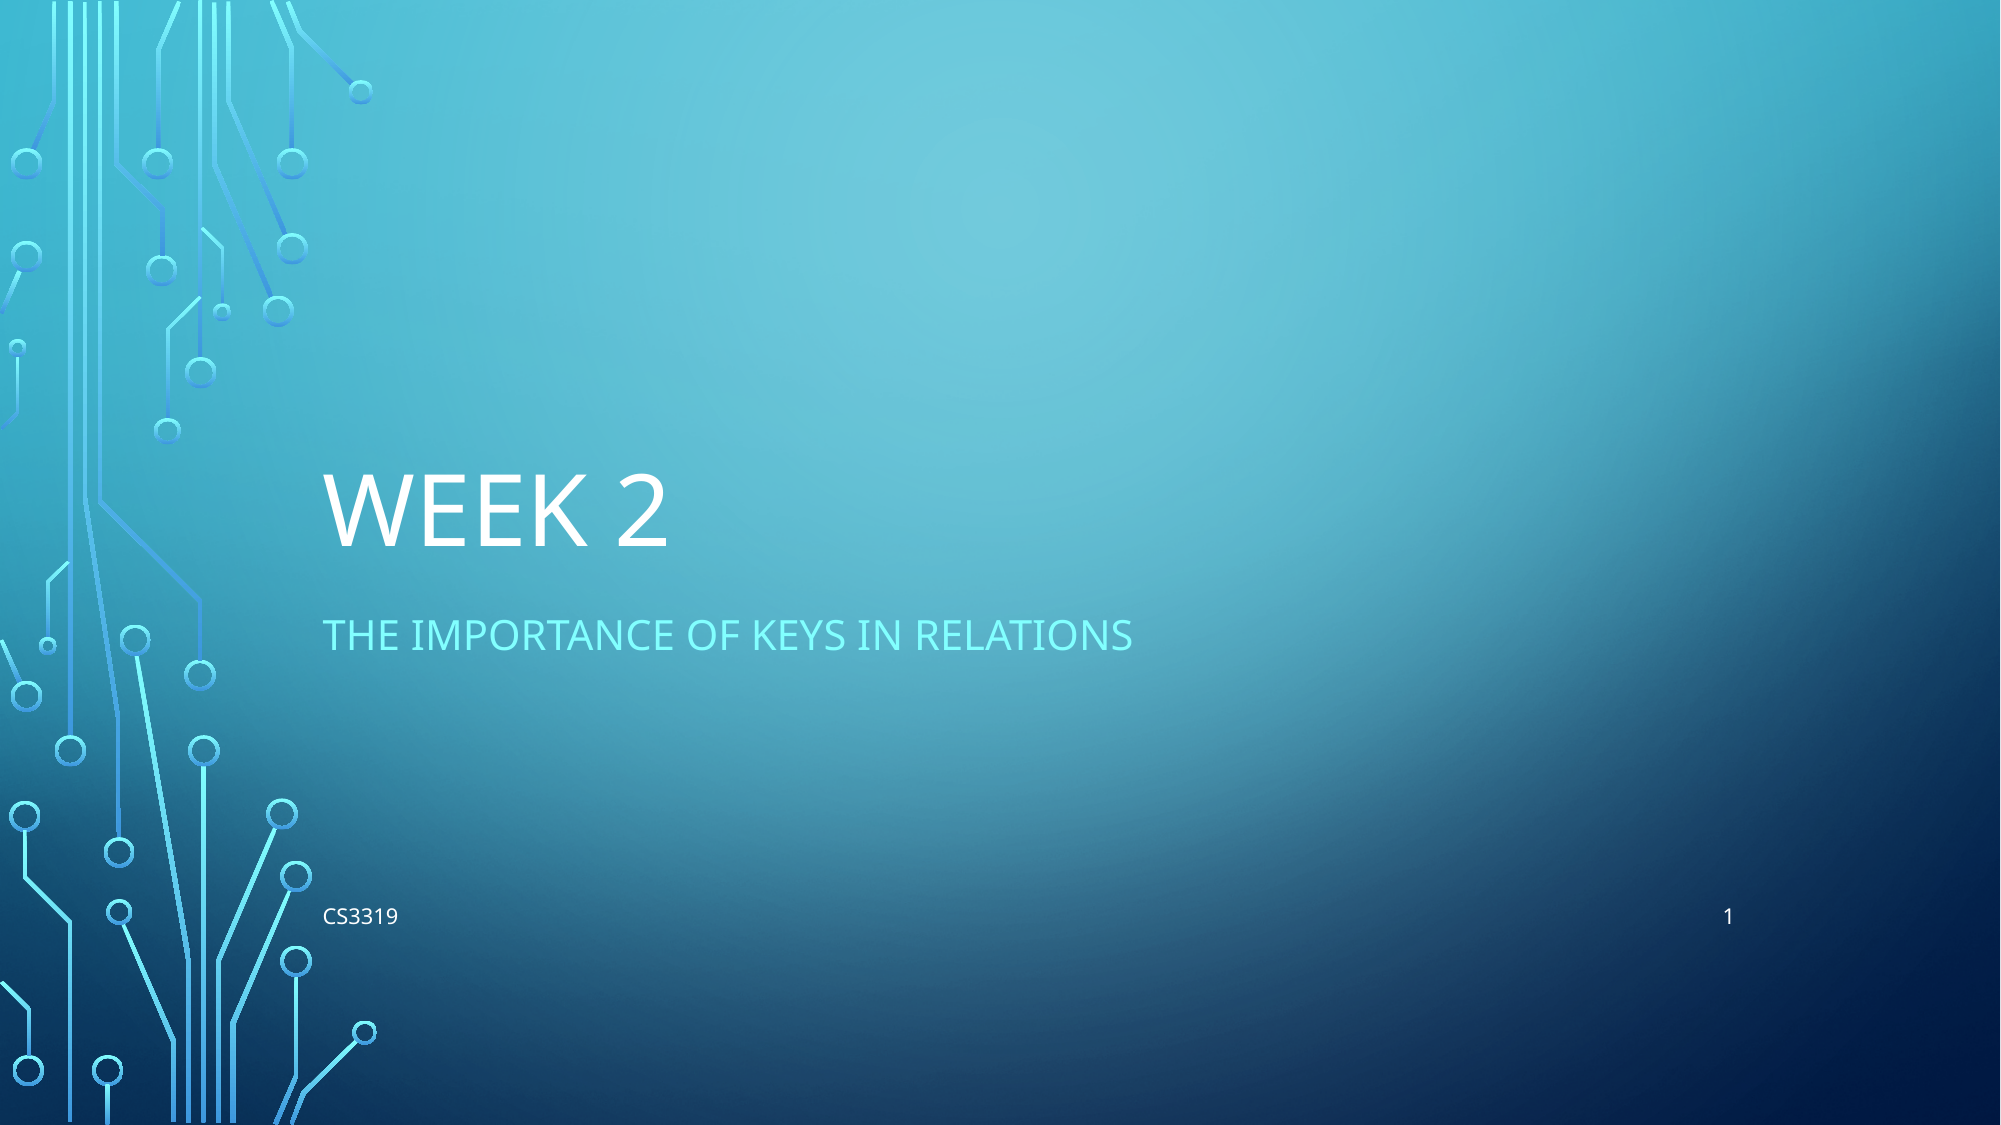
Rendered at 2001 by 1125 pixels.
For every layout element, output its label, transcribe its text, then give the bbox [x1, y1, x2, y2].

subtitle The importance of Keys in Relations [307, 590, 1750, 863]
title Week 2 [307, 184, 1750, 576]
slide_number 1 [1623, 887, 1750, 948]
footer CS3319 [307, 887, 1149, 948]
